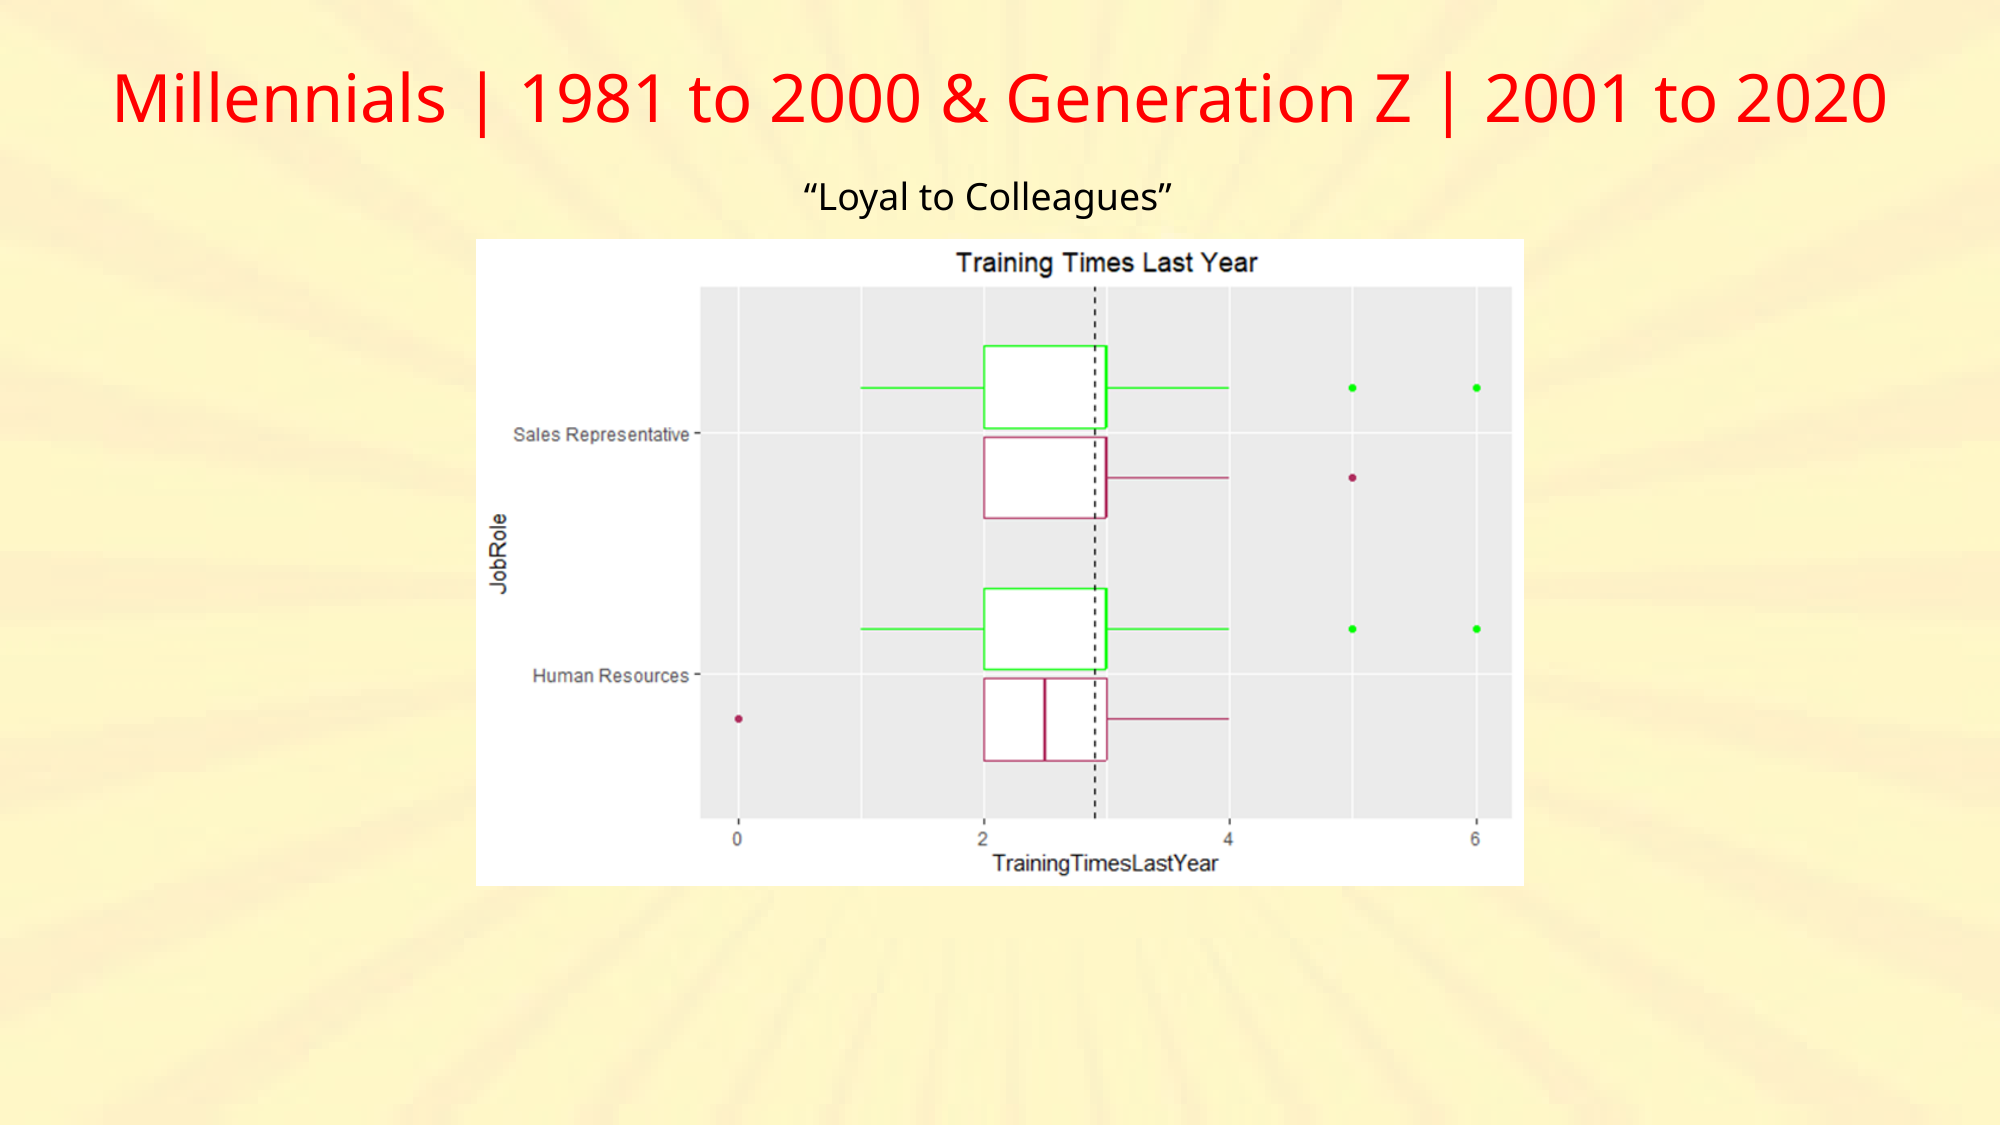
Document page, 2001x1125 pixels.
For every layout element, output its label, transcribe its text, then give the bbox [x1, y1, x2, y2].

picture [476, 239, 1524, 886]
text_box “Loyal to Colleagues” [789, 165, 1211, 226]
text_box Millennials | 1981 to 2000 & Generation Z | 2001 to 2020 [23, 48, 1979, 144]
